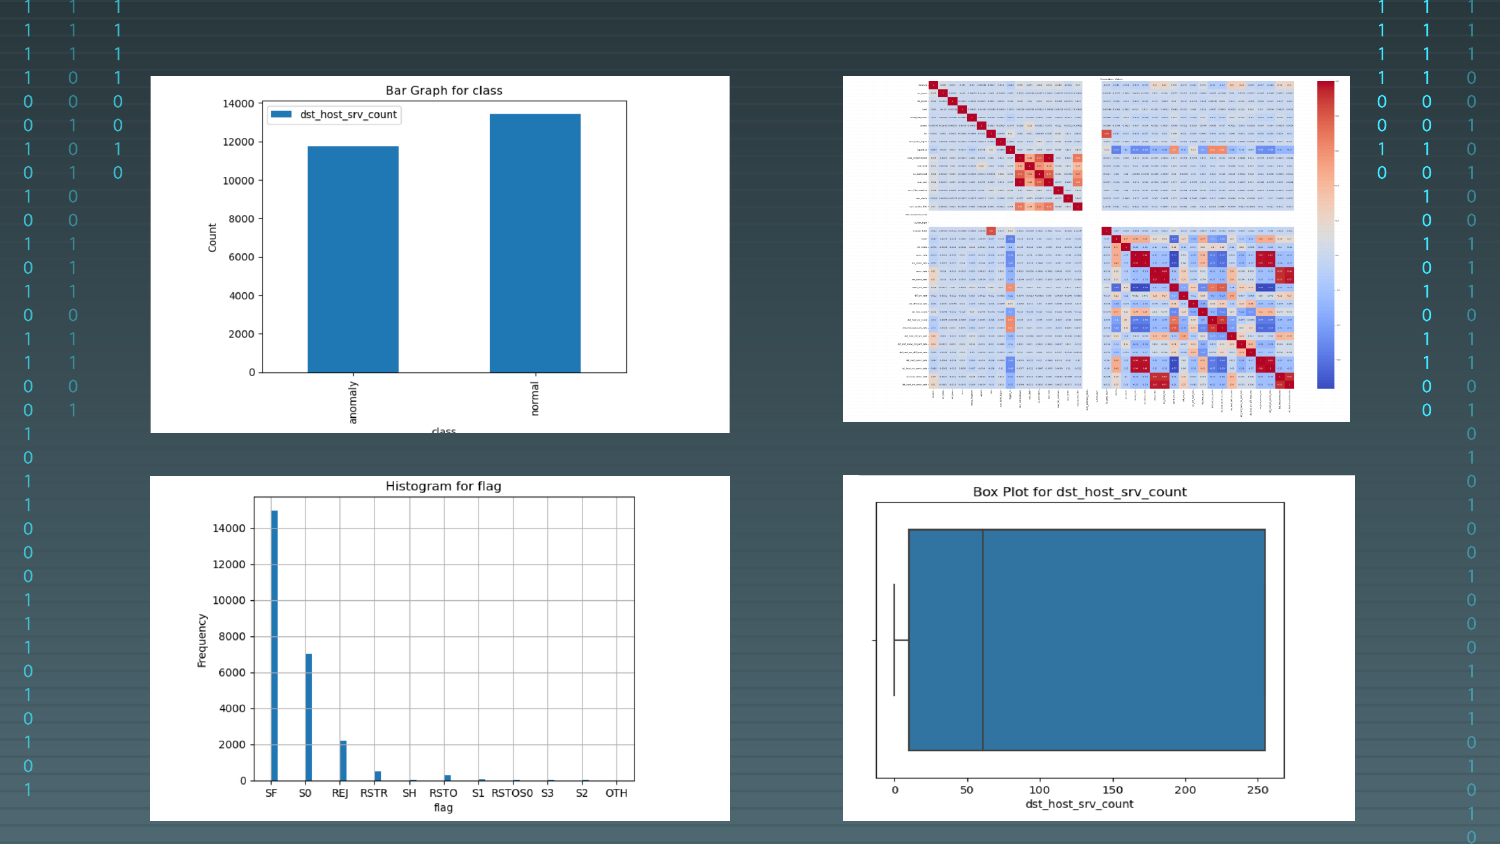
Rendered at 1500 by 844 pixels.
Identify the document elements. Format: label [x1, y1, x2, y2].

picture [150, 475, 730, 821]
picture [842, 76, 1350, 422]
picture [150, 76, 730, 433]
picture [842, 475, 1355, 821]
